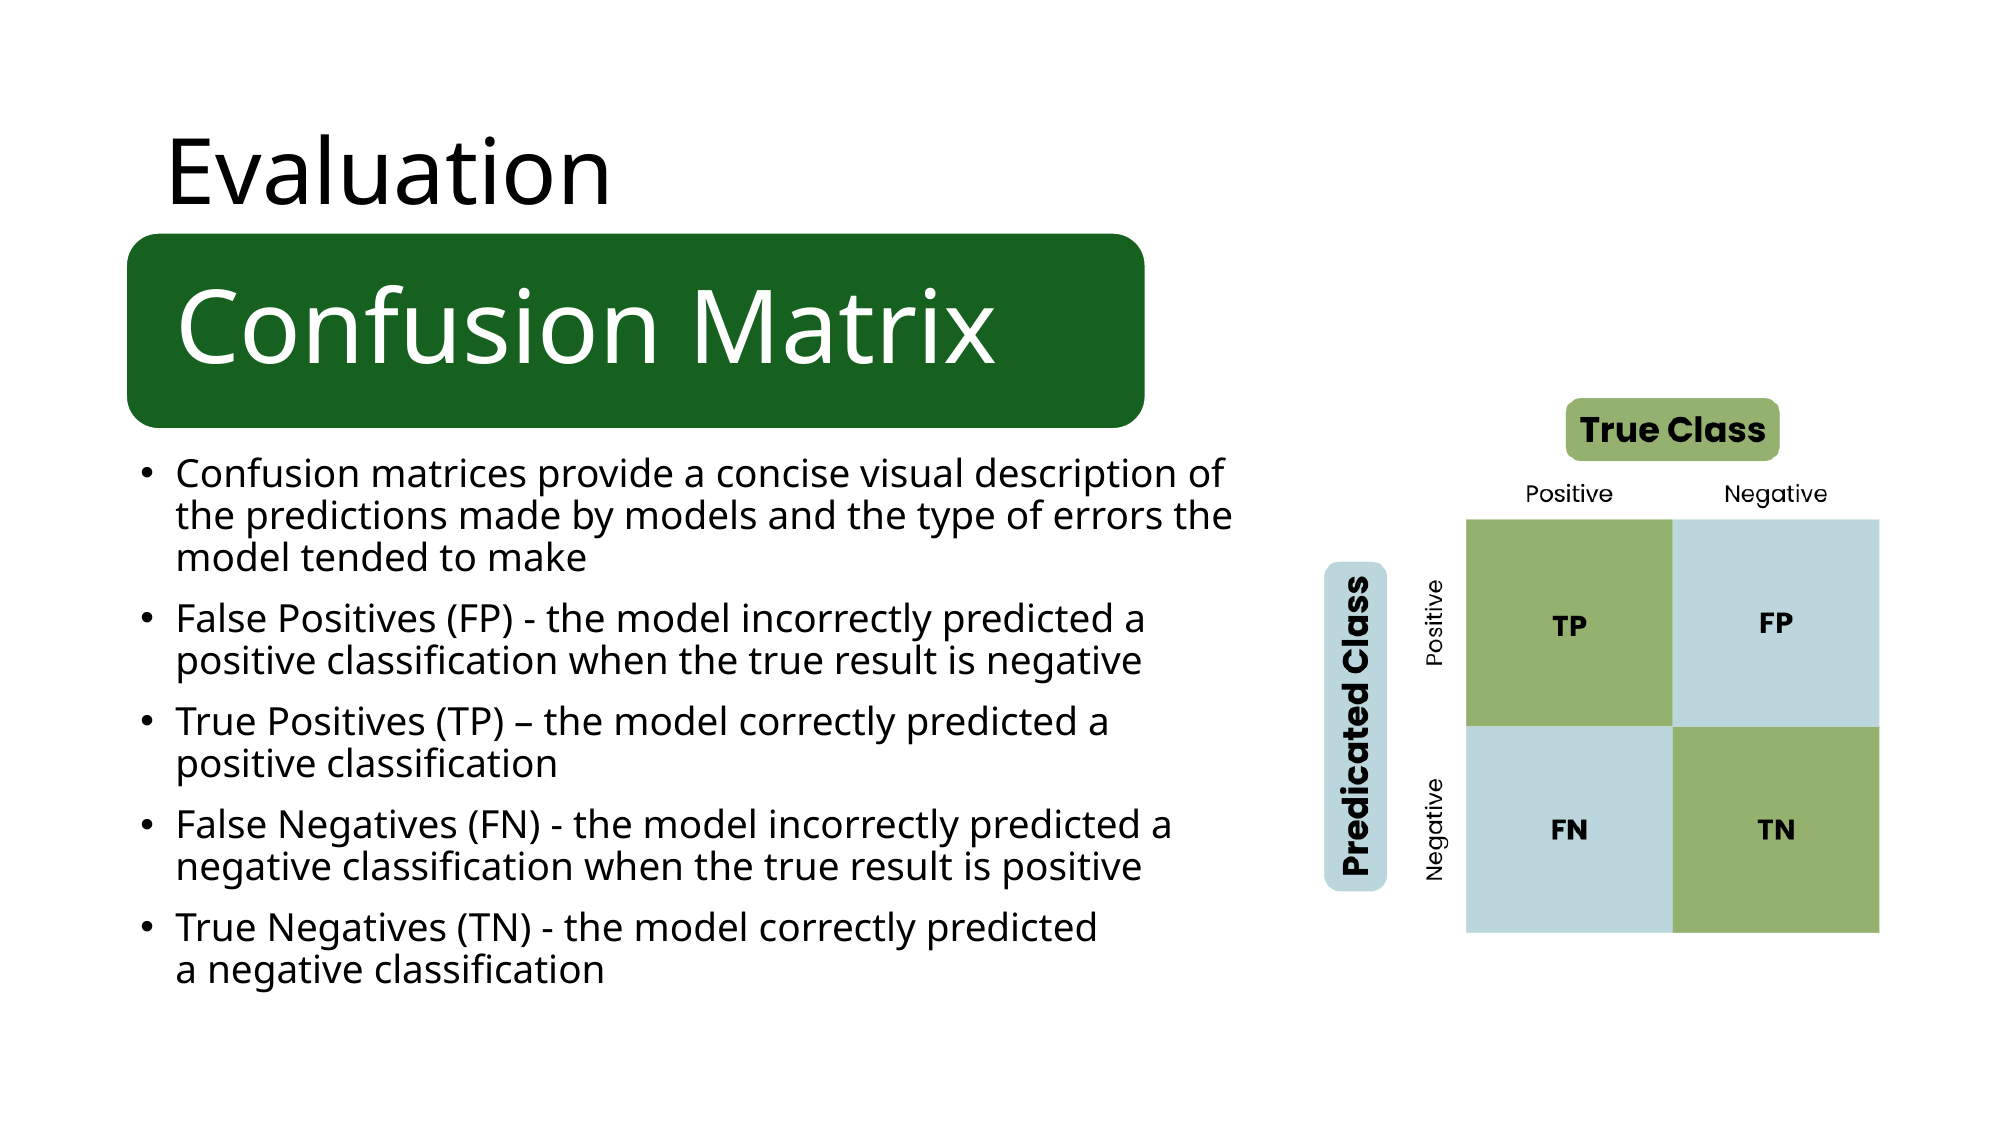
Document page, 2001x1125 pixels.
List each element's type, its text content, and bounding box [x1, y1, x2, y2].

list Confusion Matrix Confusion matrices provide a concise visual description of the predictions made by models and the type of errors the model tended to make False Positives (FP) - the model incorrectly predicted a positive classification when the true result is negative True Positives (TP) – the model correctly predicted a positive classification False Negatives (FN) - the model incorrectly predicted a negative classification when the true result is positive True Negatives (TN) - the model correctly predicted a negative classification [125, 290, 1273, 1005]
picture [1284, 380, 1926, 963]
title Evaluation [149, 66, 1875, 284]
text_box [124, 231, 1147, 433]
